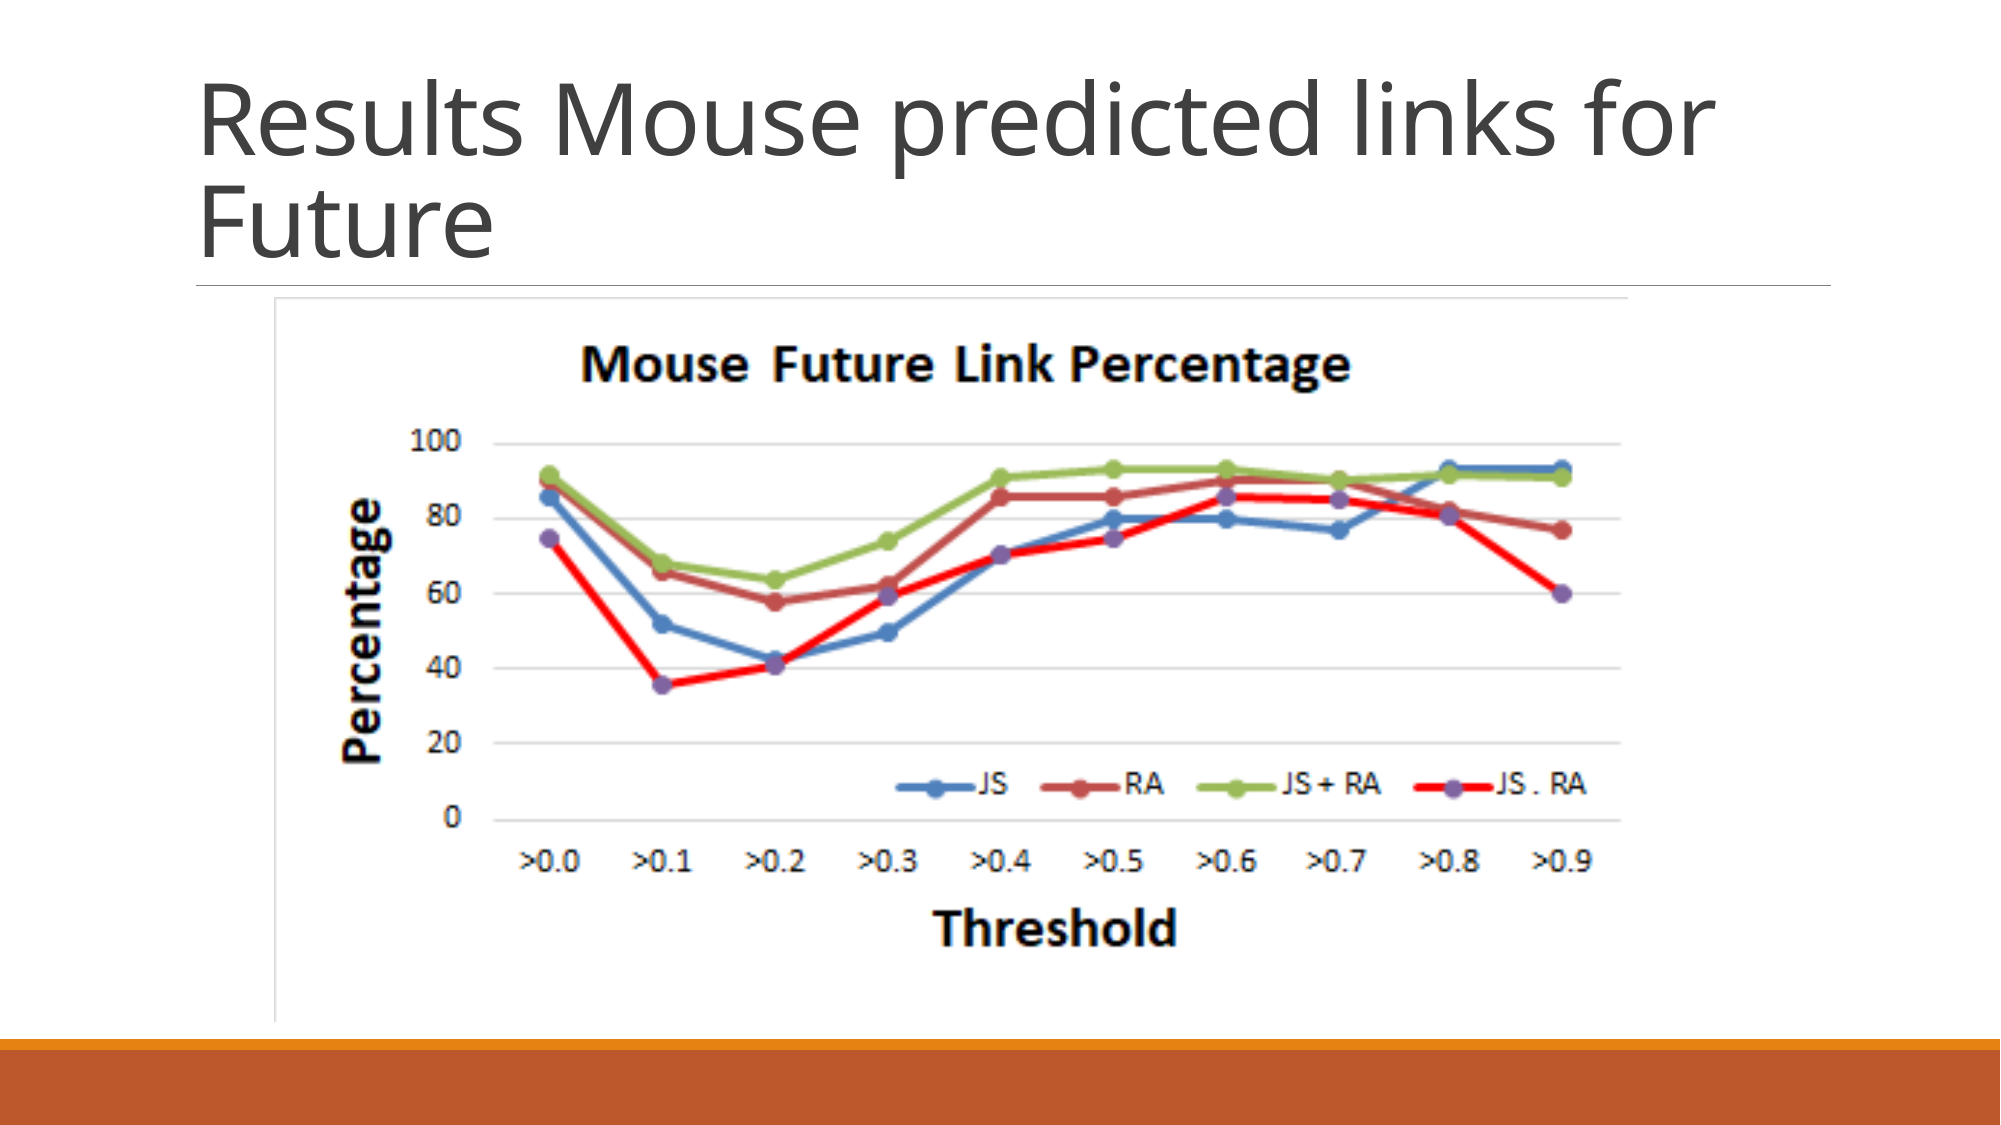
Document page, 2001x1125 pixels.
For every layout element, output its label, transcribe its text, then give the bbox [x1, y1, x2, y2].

title Results Mouse predicted links for Future [180, 47, 1830, 285]
picture [273, 296, 1628, 1023]
